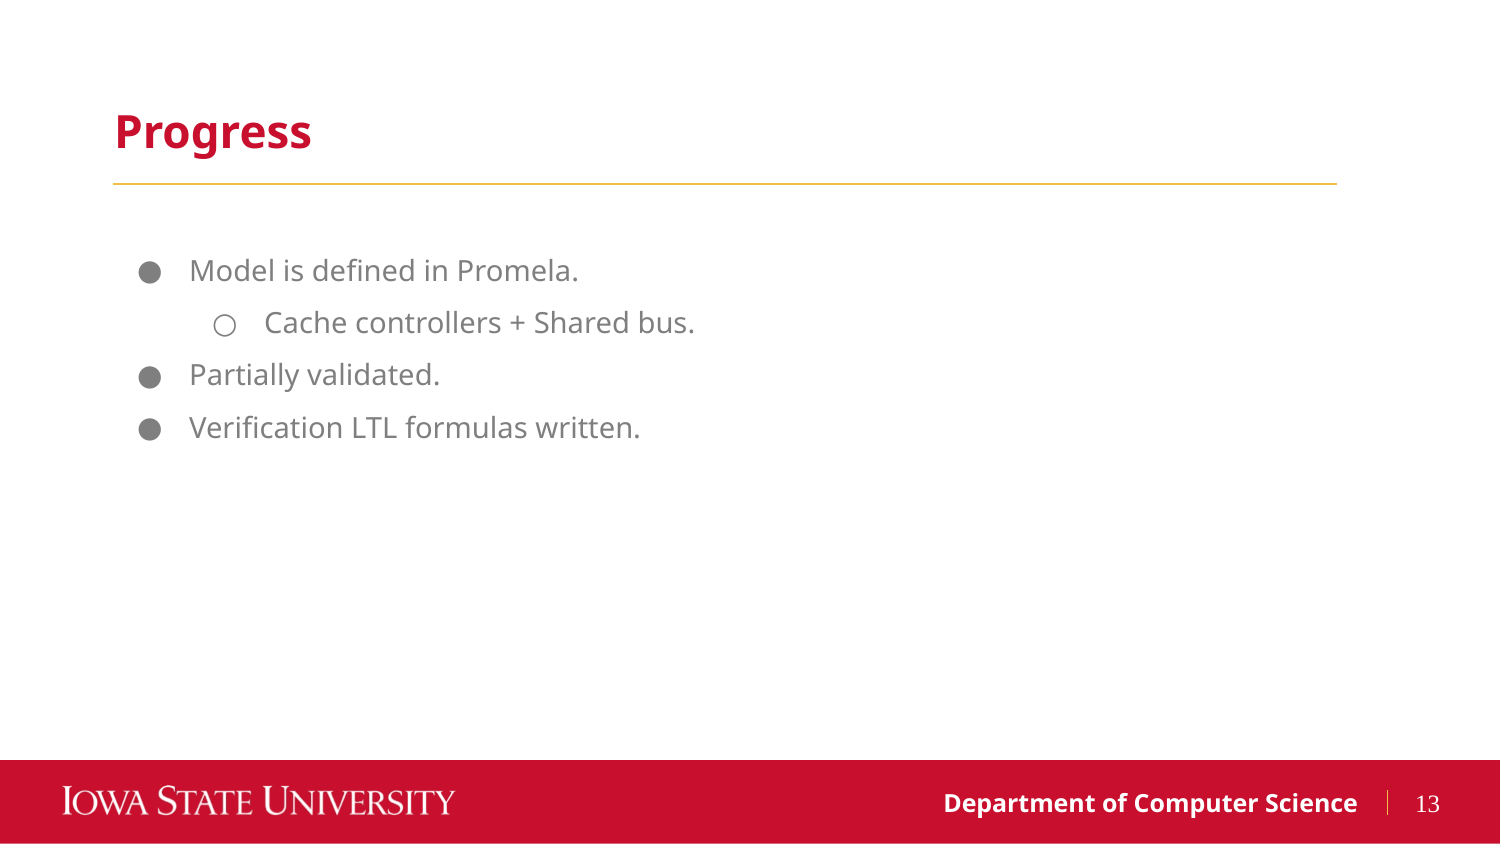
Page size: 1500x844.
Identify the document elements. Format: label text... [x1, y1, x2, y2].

text_box Progress [99, 95, 1017, 167]
text_box Model is defined in Promela. Cache controllers + Shared bus. Partially validated. Verification LTL formulas written. [99, 226, 1363, 676]
picture [62, 785, 456, 818]
